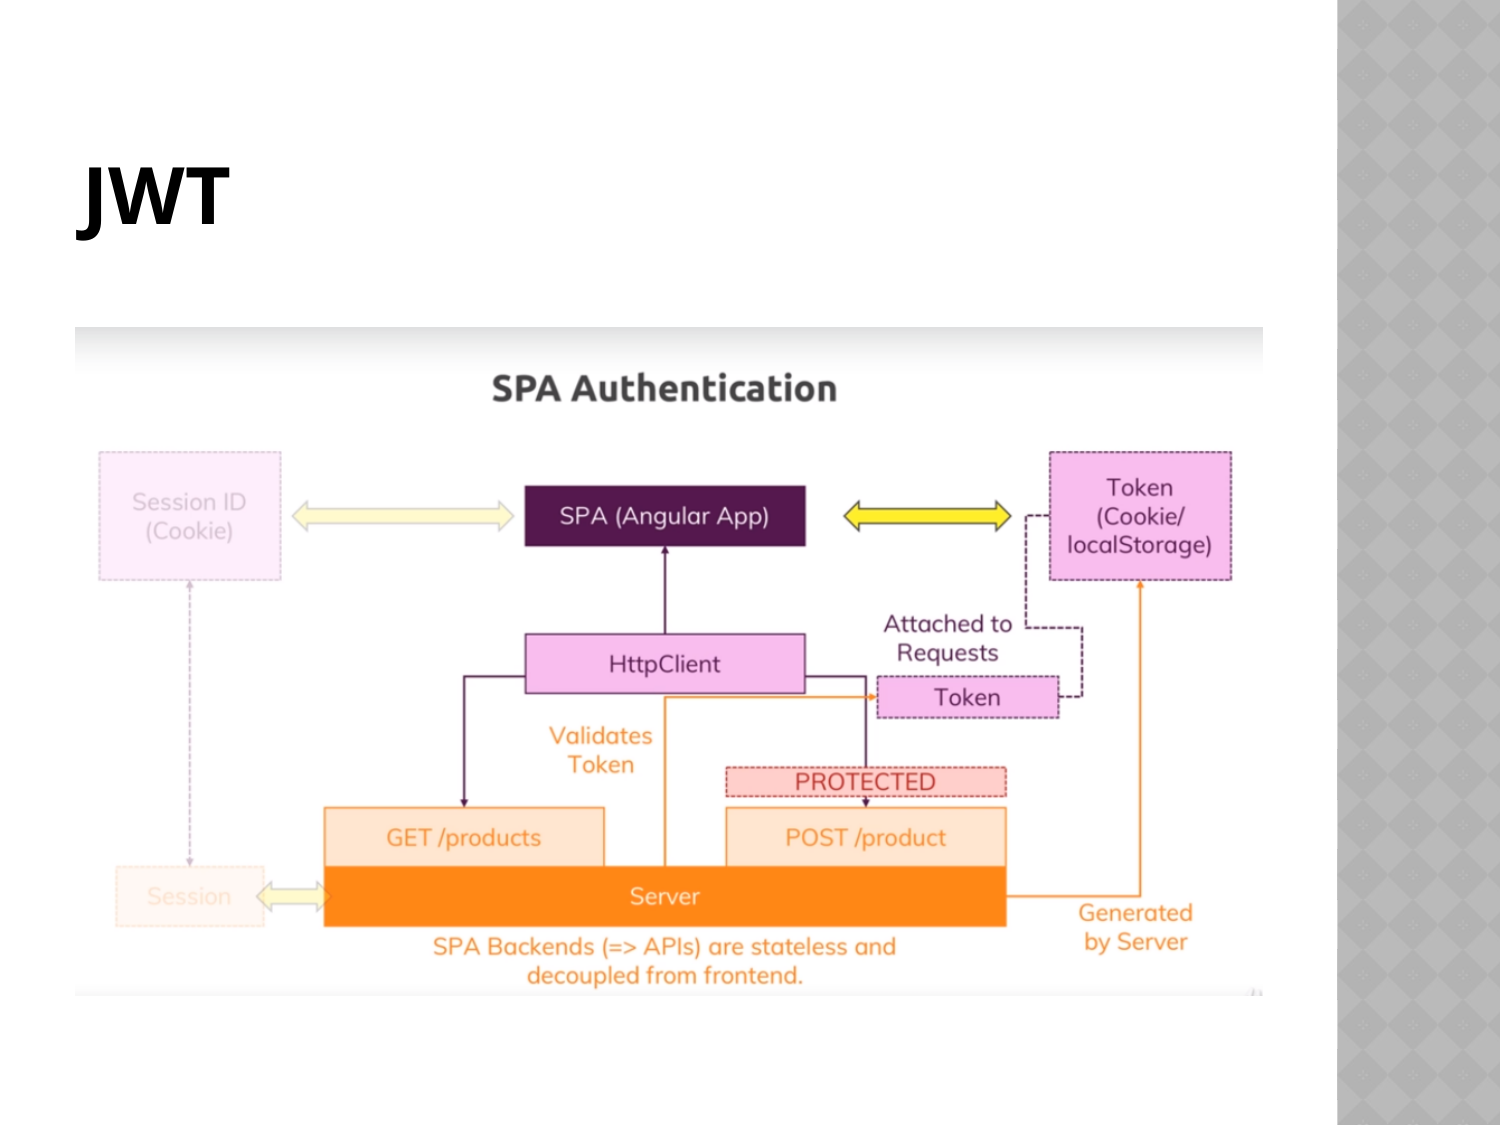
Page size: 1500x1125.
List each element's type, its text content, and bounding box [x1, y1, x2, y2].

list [74, 326, 1263, 997]
title JWT [75, 52, 1263, 240]
